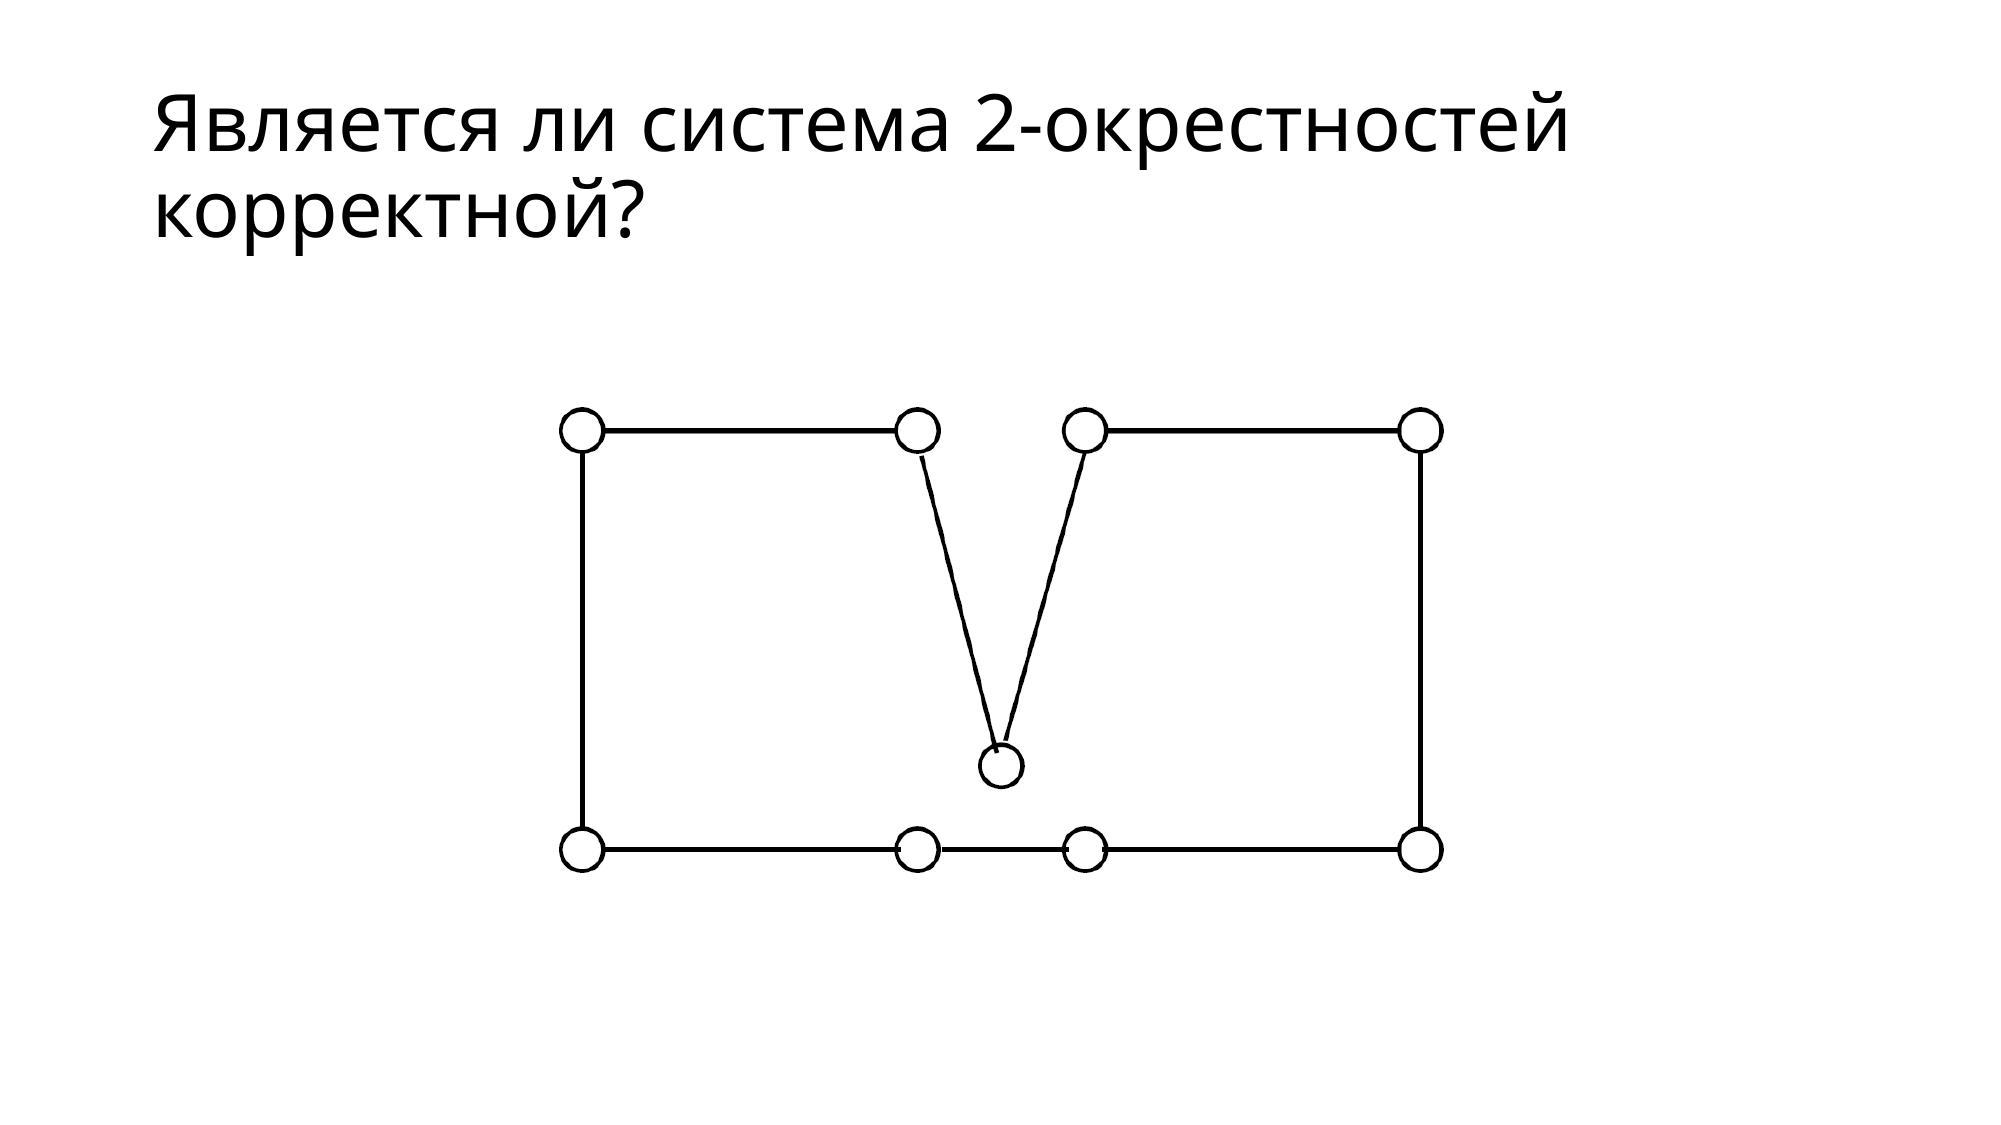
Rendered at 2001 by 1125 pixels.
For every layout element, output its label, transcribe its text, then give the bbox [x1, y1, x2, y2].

title Является ли система 2-окрестностей корректной? [137, 59, 1863, 278]
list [543, 396, 1457, 889]
